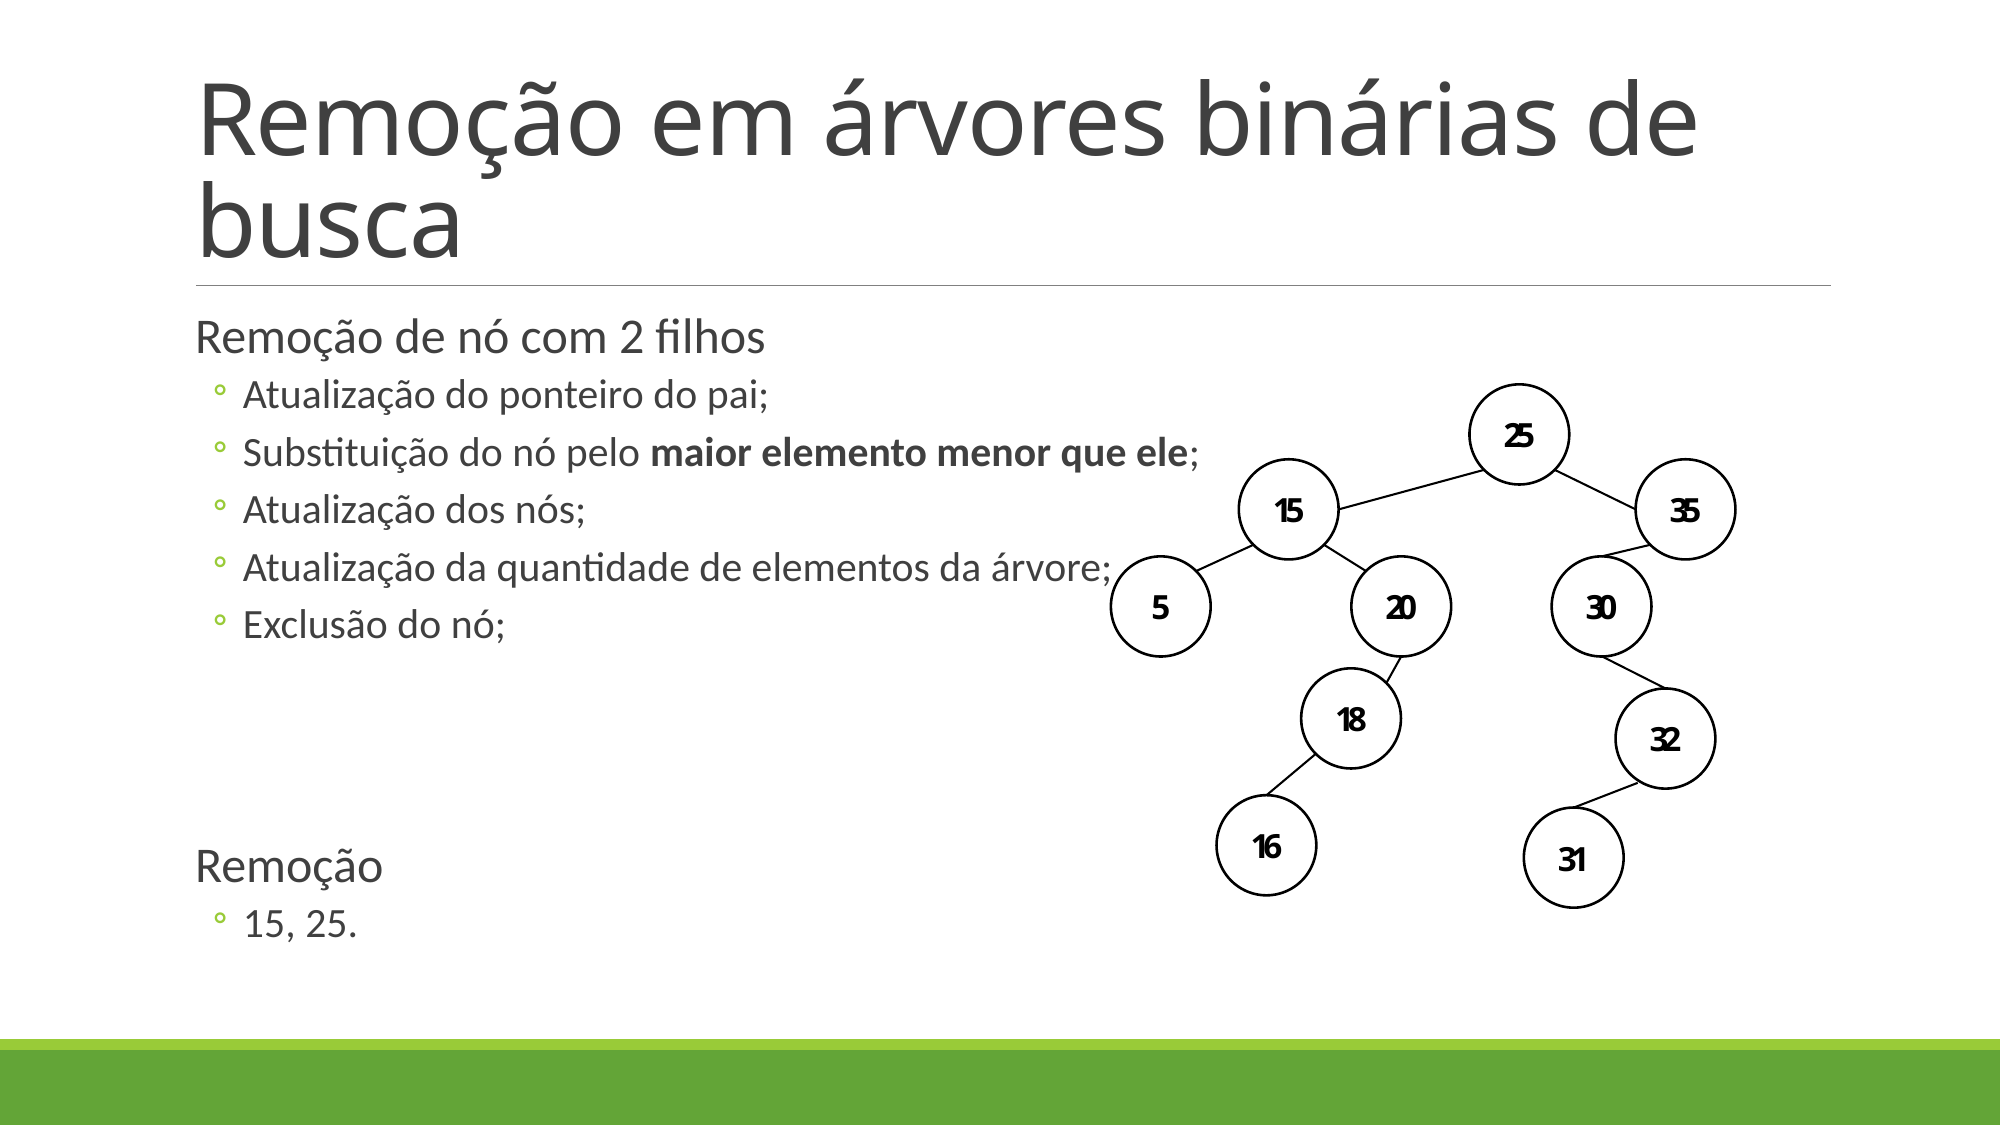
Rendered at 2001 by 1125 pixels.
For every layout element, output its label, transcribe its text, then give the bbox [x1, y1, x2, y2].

text_box 15 [1237, 457, 1340, 561]
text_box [1265, 753, 1317, 796]
text_box 35 [1634, 457, 1737, 561]
title Remoção em árvores binárias de busca [180, 47, 1830, 285]
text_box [1601, 544, 1651, 557]
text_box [1573, 782, 1639, 808]
text_box 32 [1614, 687, 1717, 790]
text_box 18 [1299, 667, 1403, 770]
text_box 25 [1468, 383, 1571, 486]
text_box 31 [1522, 806, 1625, 909]
text_box 30 [1550, 555, 1653, 658]
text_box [1554, 469, 1637, 510]
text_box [1195, 544, 1254, 572]
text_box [1601, 655, 1666, 689]
text_box 20 [1350, 555, 1453, 658]
list Remoção de nó com 2 filhos Atualização do ponteiro do pai; Substituição do nó pelo maior elemento menor que ele; Atualização dos nós; Atualização da quantidade de elementos da árvore; Exclusão do nó; Remoção 15, 25. [180, 302, 1830, 963]
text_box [1385, 655, 1402, 684]
text_box 5 [1109, 555, 1212, 658]
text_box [1338, 469, 1485, 510]
text_box 16 [1215, 793, 1318, 897]
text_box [1323, 544, 1367, 572]
